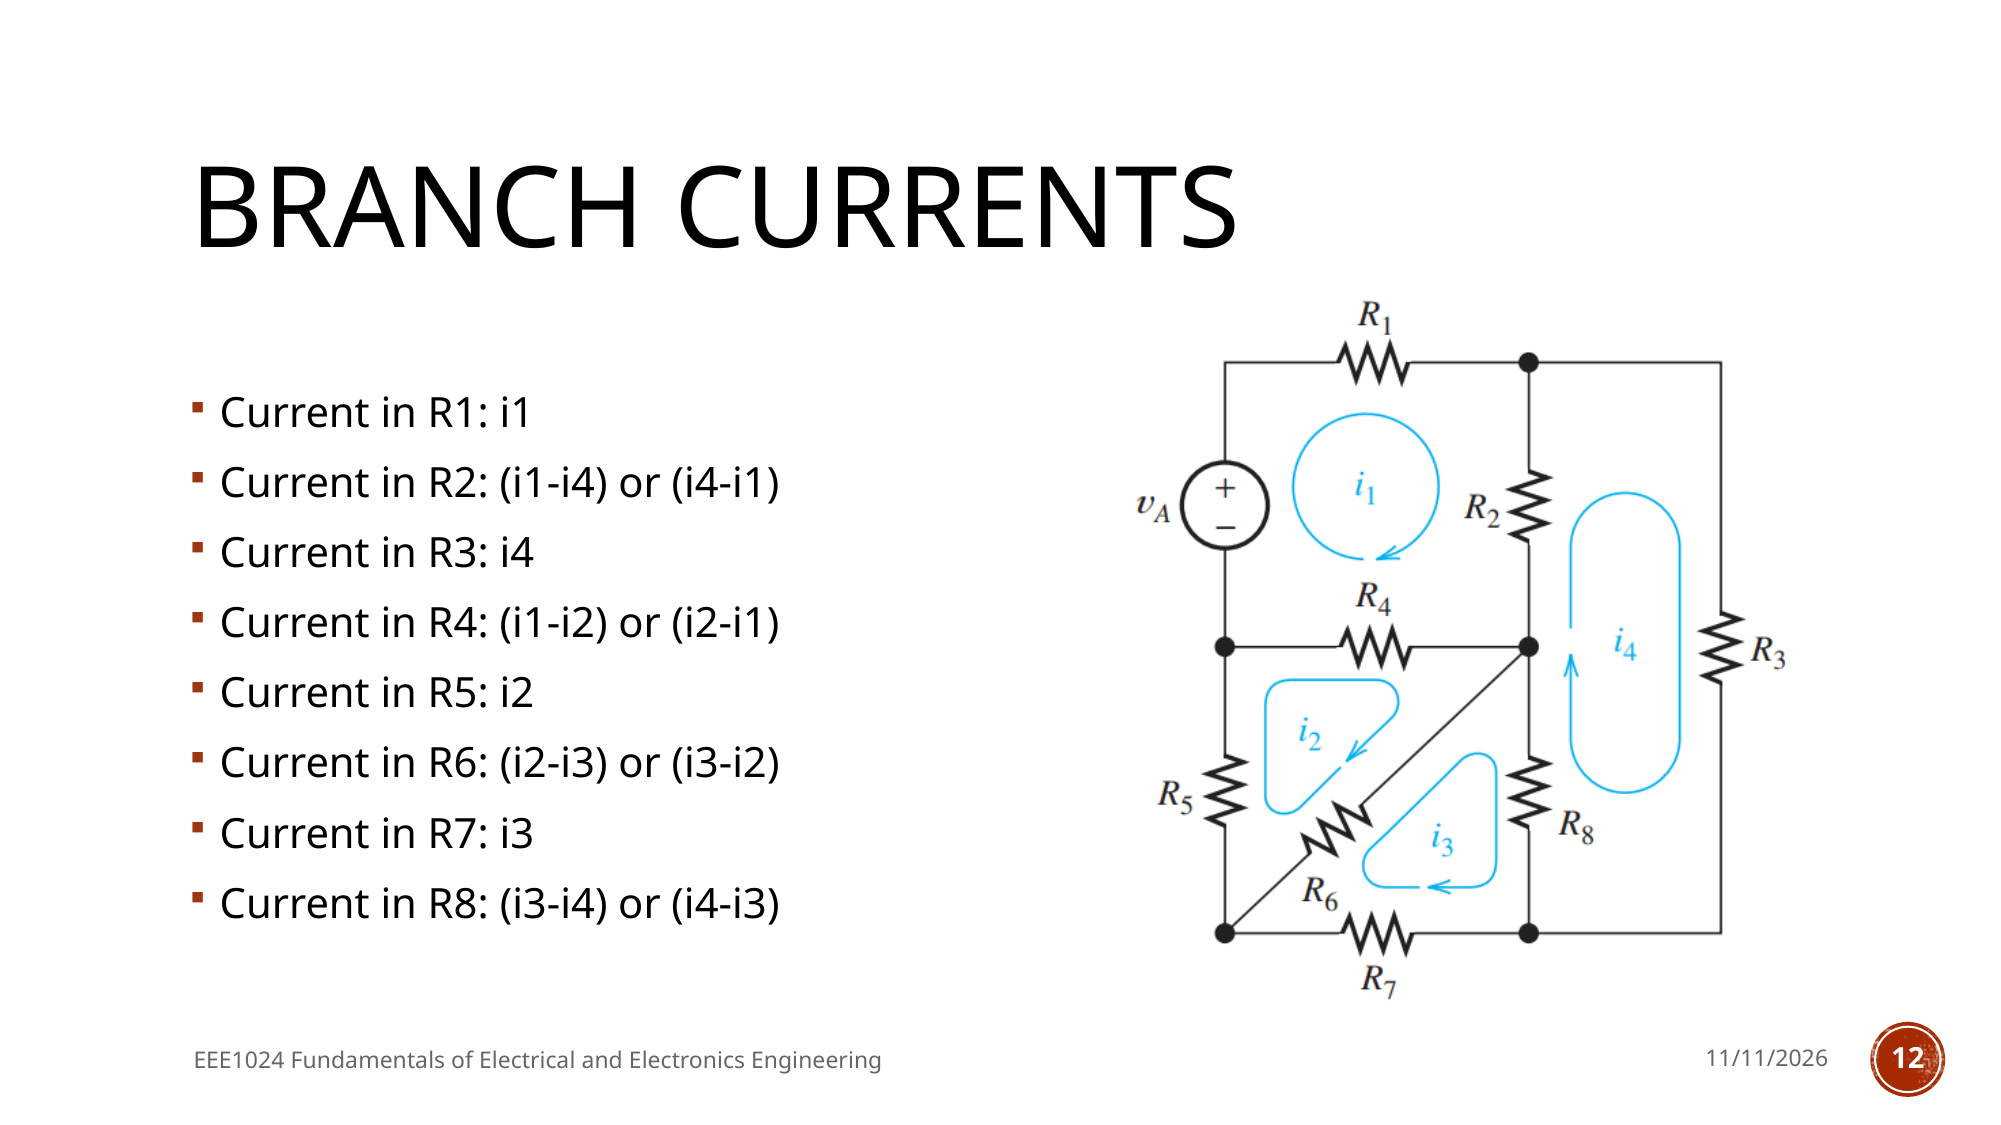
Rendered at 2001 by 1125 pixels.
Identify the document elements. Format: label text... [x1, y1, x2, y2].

footer EEE1024 Fundamentals of Electrical and Electronics Engineering [178, 1028, 1217, 1089]
list Current in R1: i1 Current in R2: (i1-i4) or (i4-i1) Current in R3: i4 Current in R4: (i1-i2) or (i2-i1) Current in R5: i2 Current in R6: (i2-i3) or (i3-i2) Current in R7: i3 Current in R8: (i3-i4) or (i4-i3) [174, 343, 935, 976]
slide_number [1306, 1028, 1844, 1089]
slide_number 12 [1855, 1028, 1961, 1089]
title Branch Currents [175, 79, 1826, 344]
picture [1096, 282, 1804, 1029]
